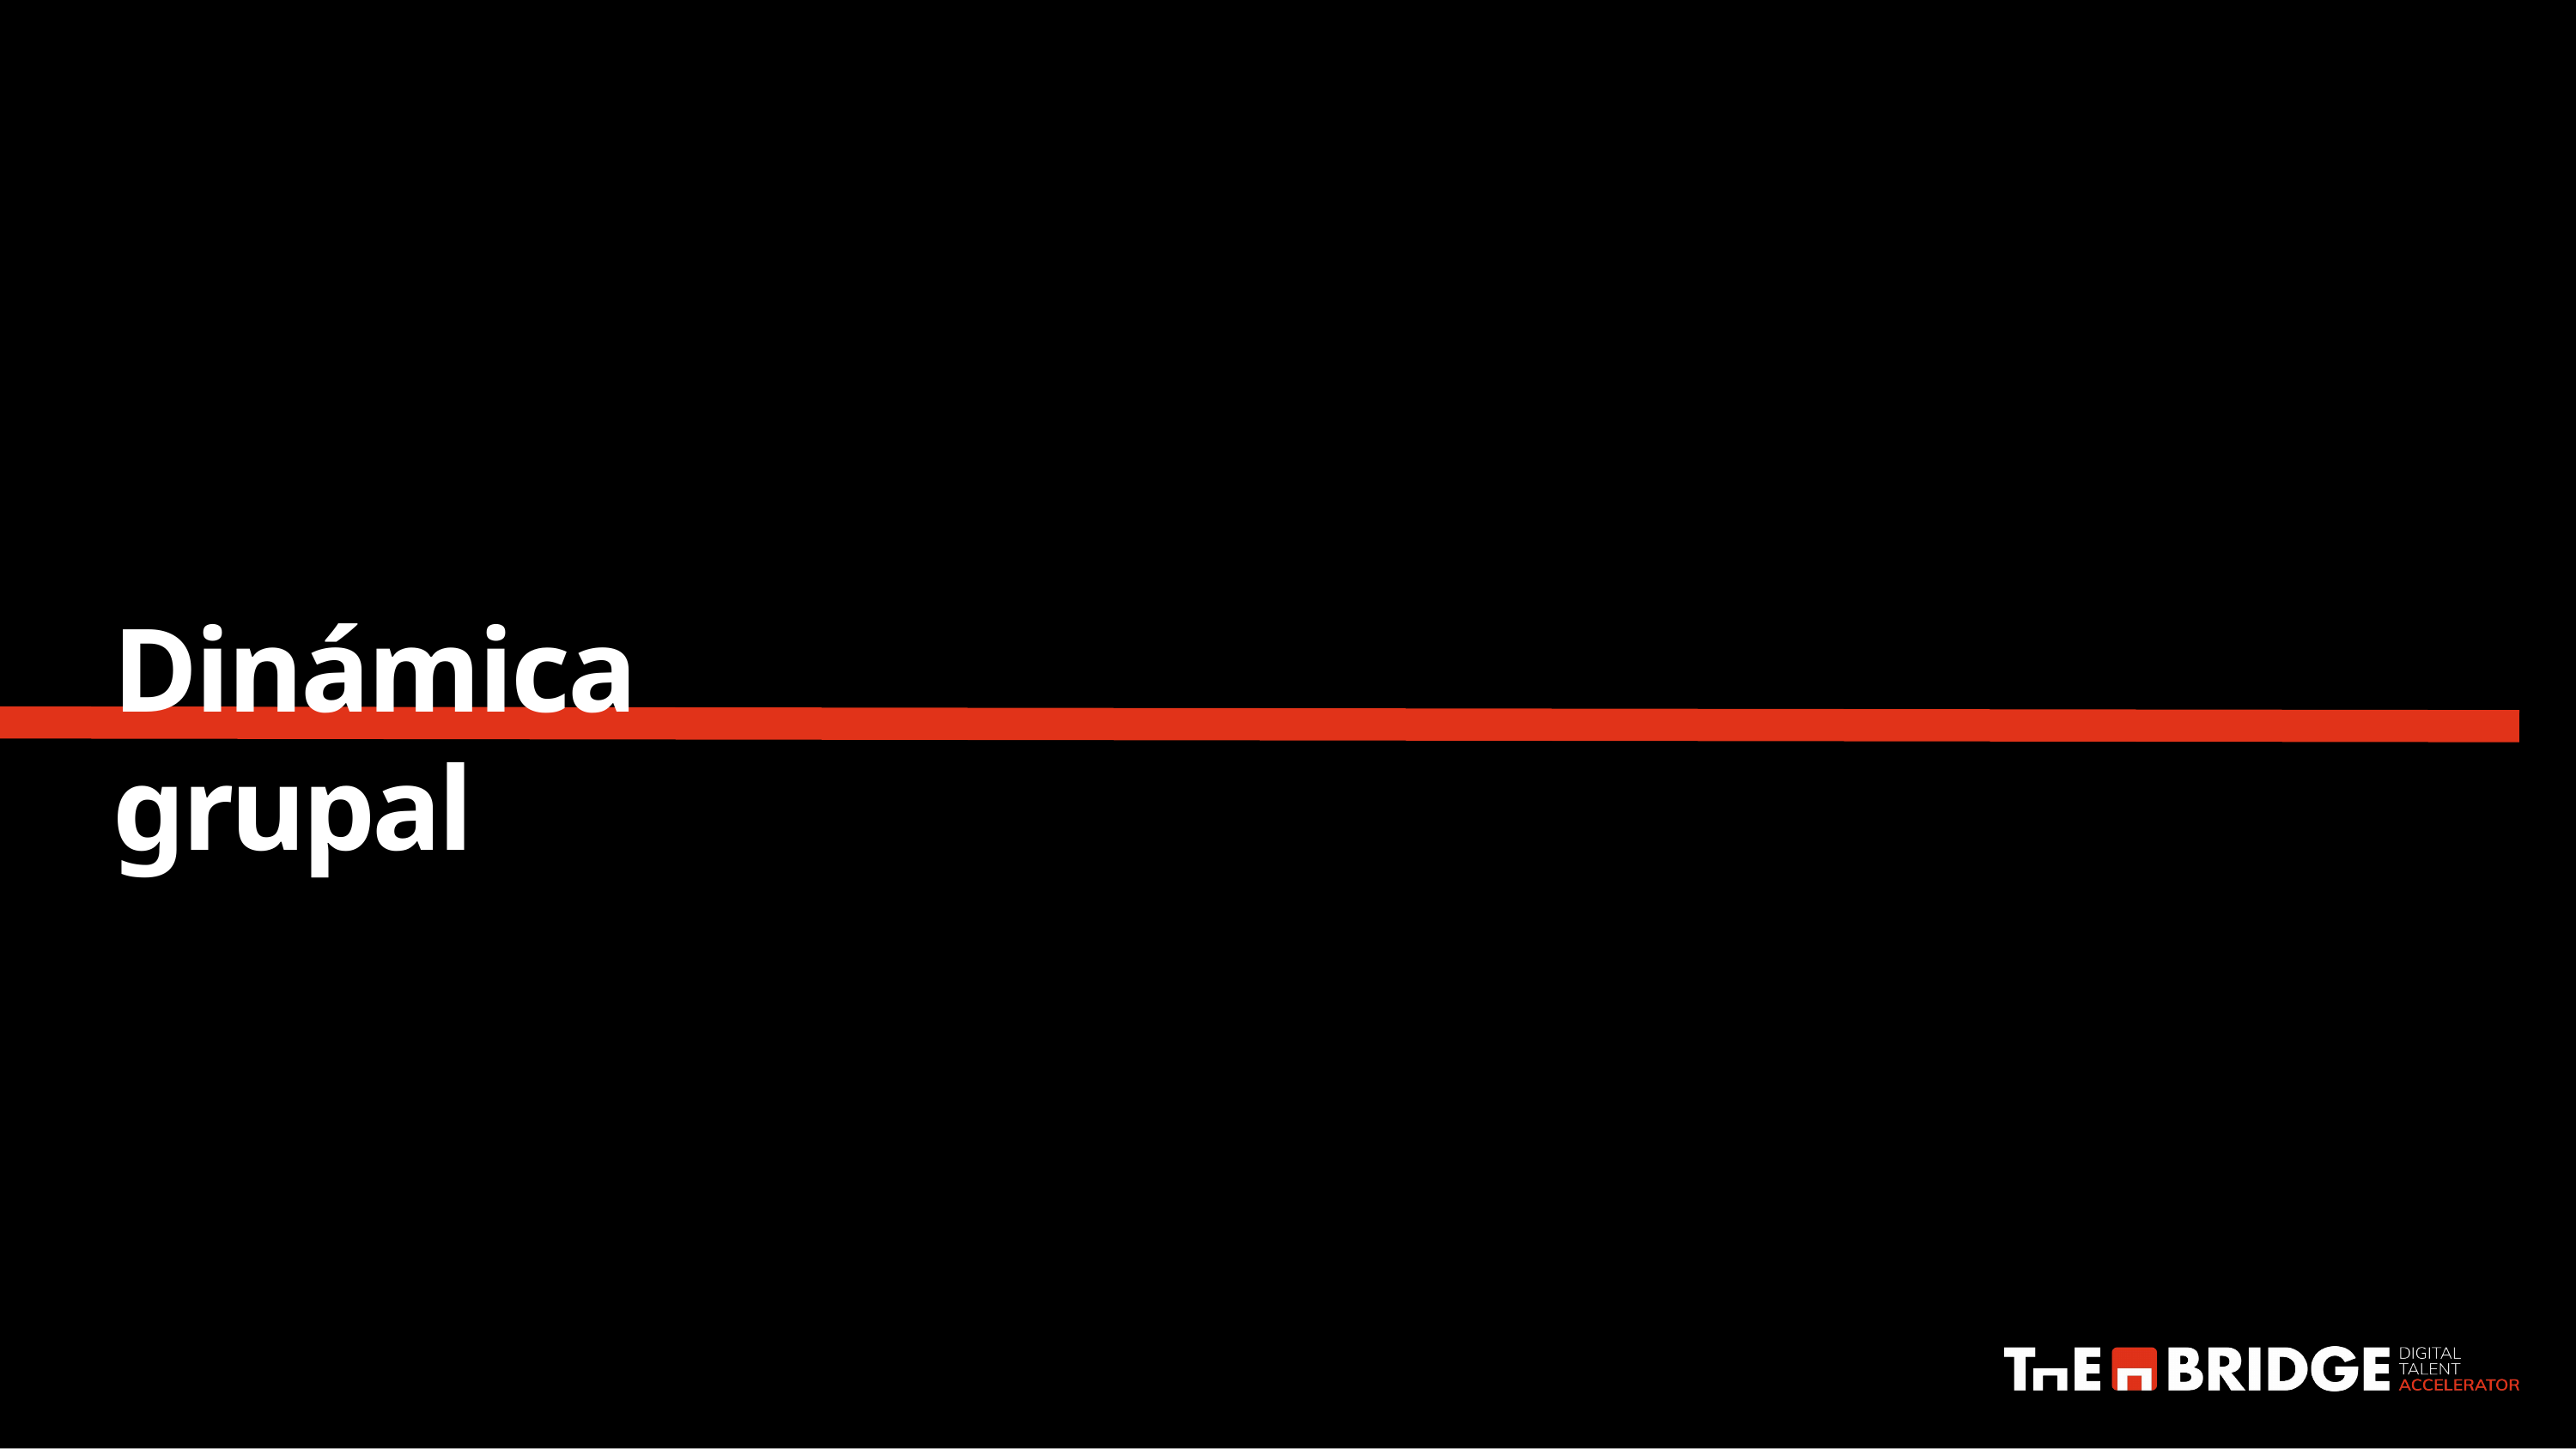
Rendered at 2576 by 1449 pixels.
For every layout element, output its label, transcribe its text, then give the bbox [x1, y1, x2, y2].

title Dinámica grupal [111, 594, 1018, 874]
picture [2003, 1345, 2520, 1392]
